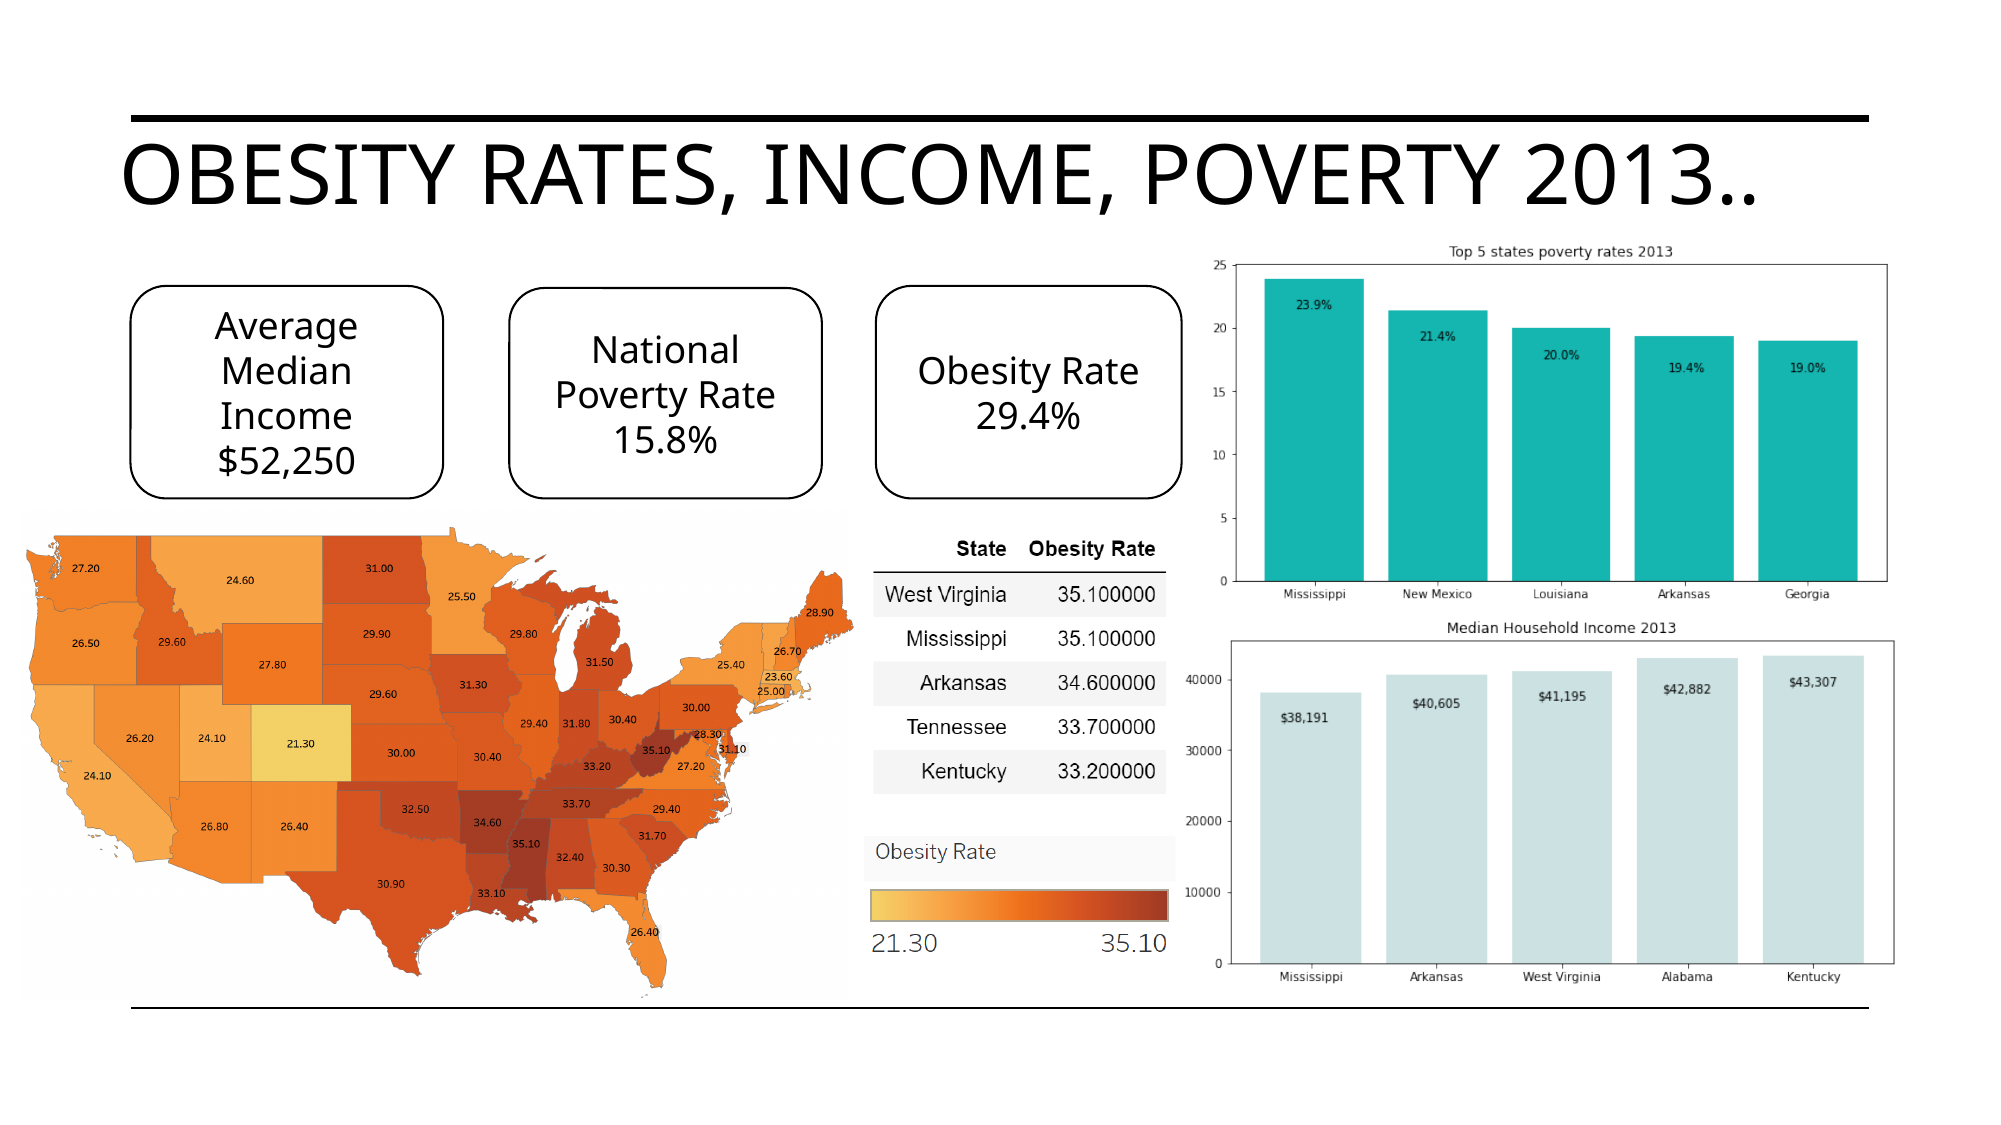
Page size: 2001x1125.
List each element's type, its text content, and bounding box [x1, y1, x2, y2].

picture [863, 520, 1902, 992]
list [1203, 237, 1895, 610]
text_box Obesity Rate 29.4% [874, 284, 1183, 500]
title Obesity rates, Income, Poverty 2013.. [104, 114, 1859, 238]
picture [21, 508, 855, 1003]
text_box Average Median Income $52,250 [129, 284, 445, 500]
text_box National Poverty Rate 15.8% [508, 286, 823, 500]
